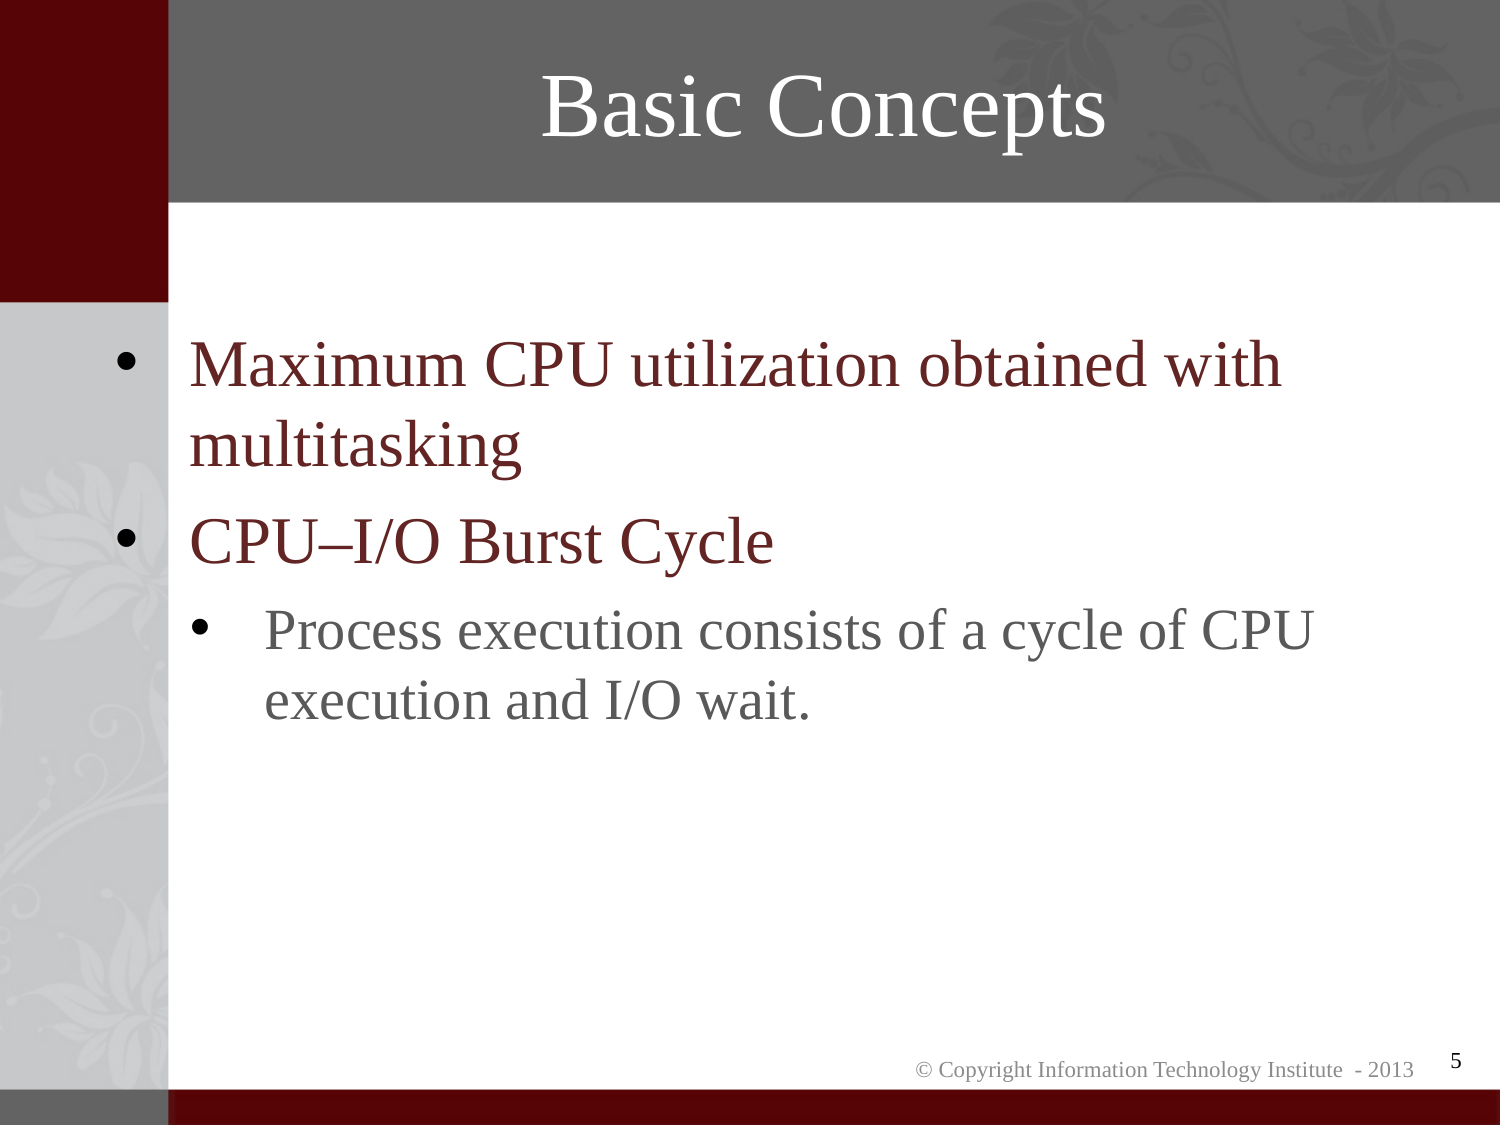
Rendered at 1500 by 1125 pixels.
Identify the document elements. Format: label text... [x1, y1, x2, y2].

title Basic Concepts [187, 0, 1463, 218]
picture [0, 0, 1500, 1125]
list Maximum CPU utilization obtained with multitasking CPU–I/O Burst Cycle Process execution consists of a cycle of CPU execution and I/O wait. [99, 312, 1450, 1025]
